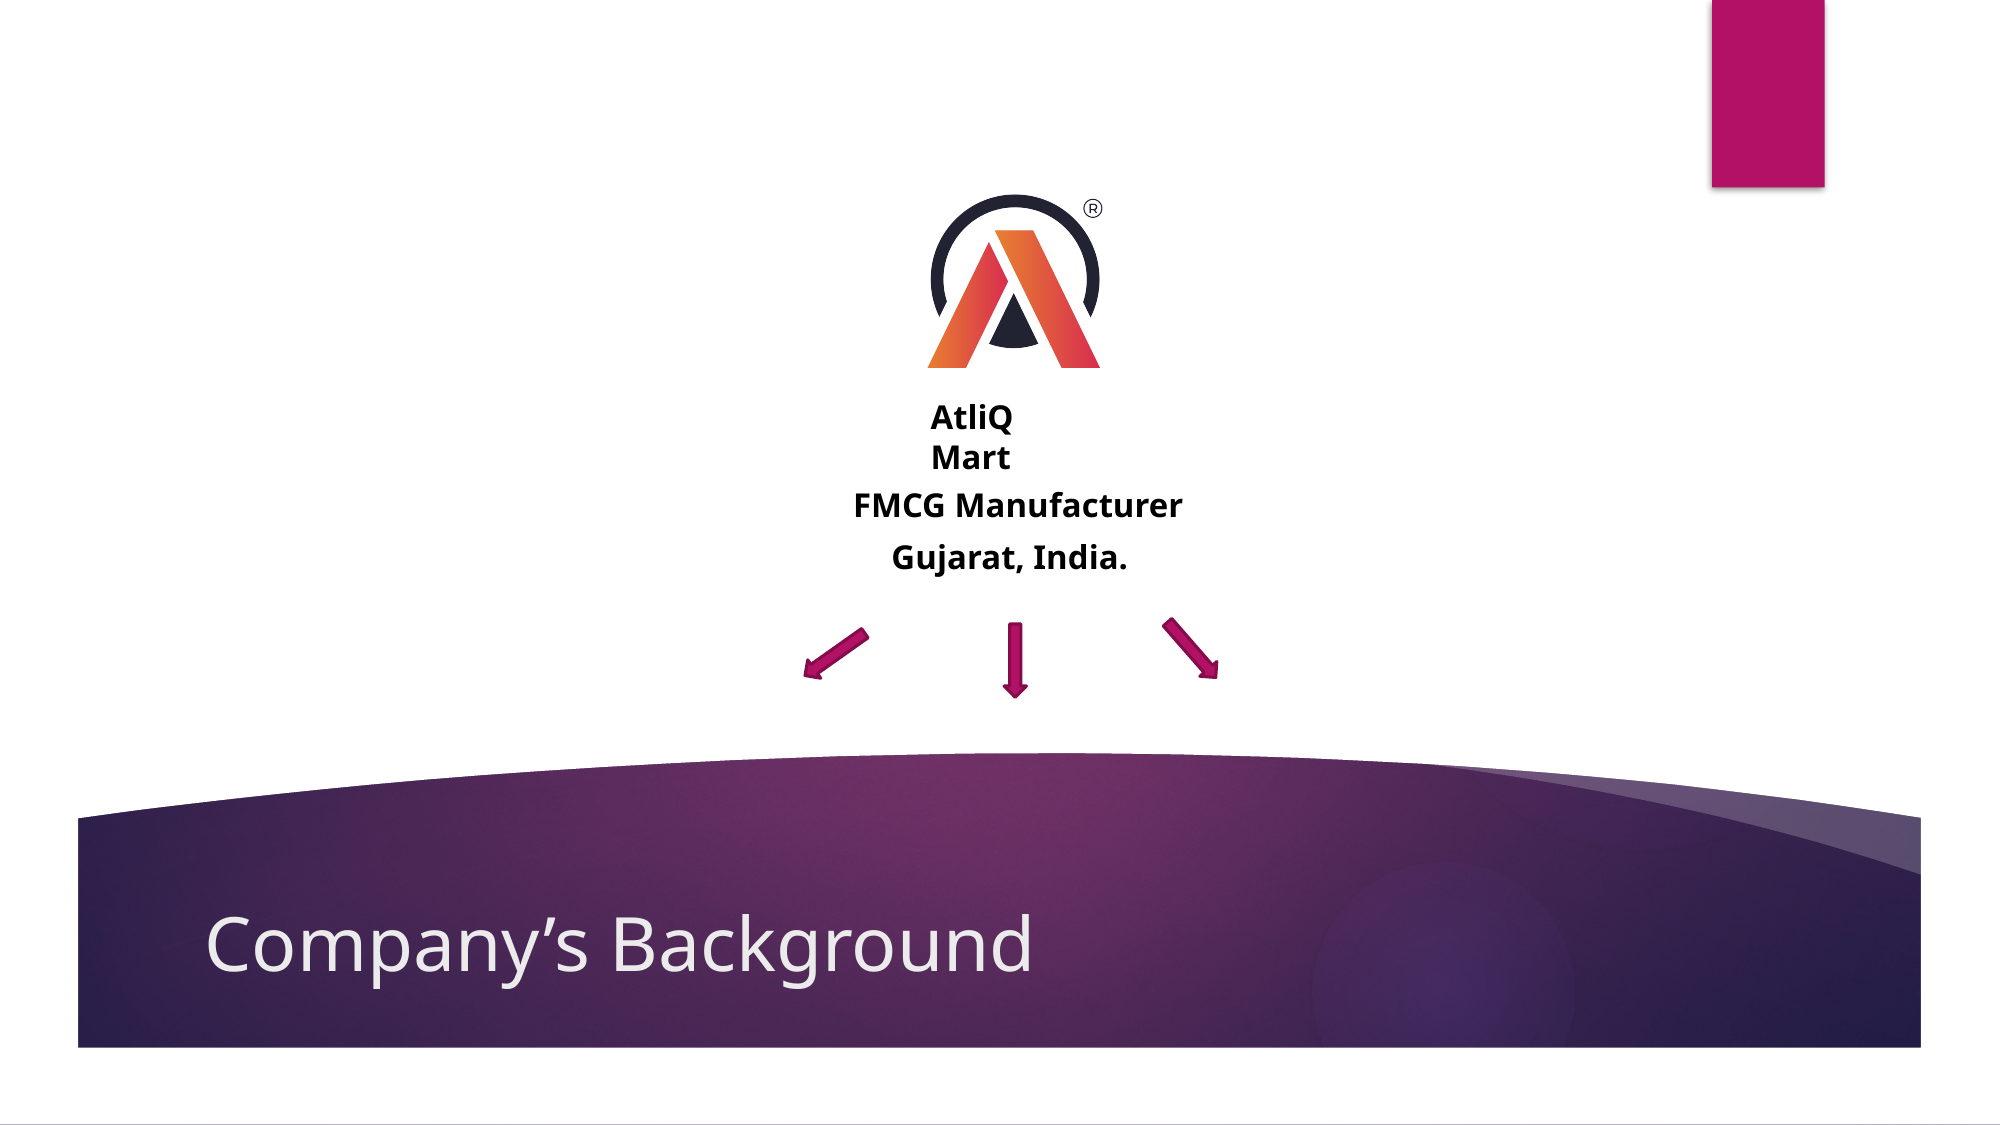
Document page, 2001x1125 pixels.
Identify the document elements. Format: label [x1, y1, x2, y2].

picture [924, 190, 1109, 371]
text_box [0, 0, 2000, 1125]
